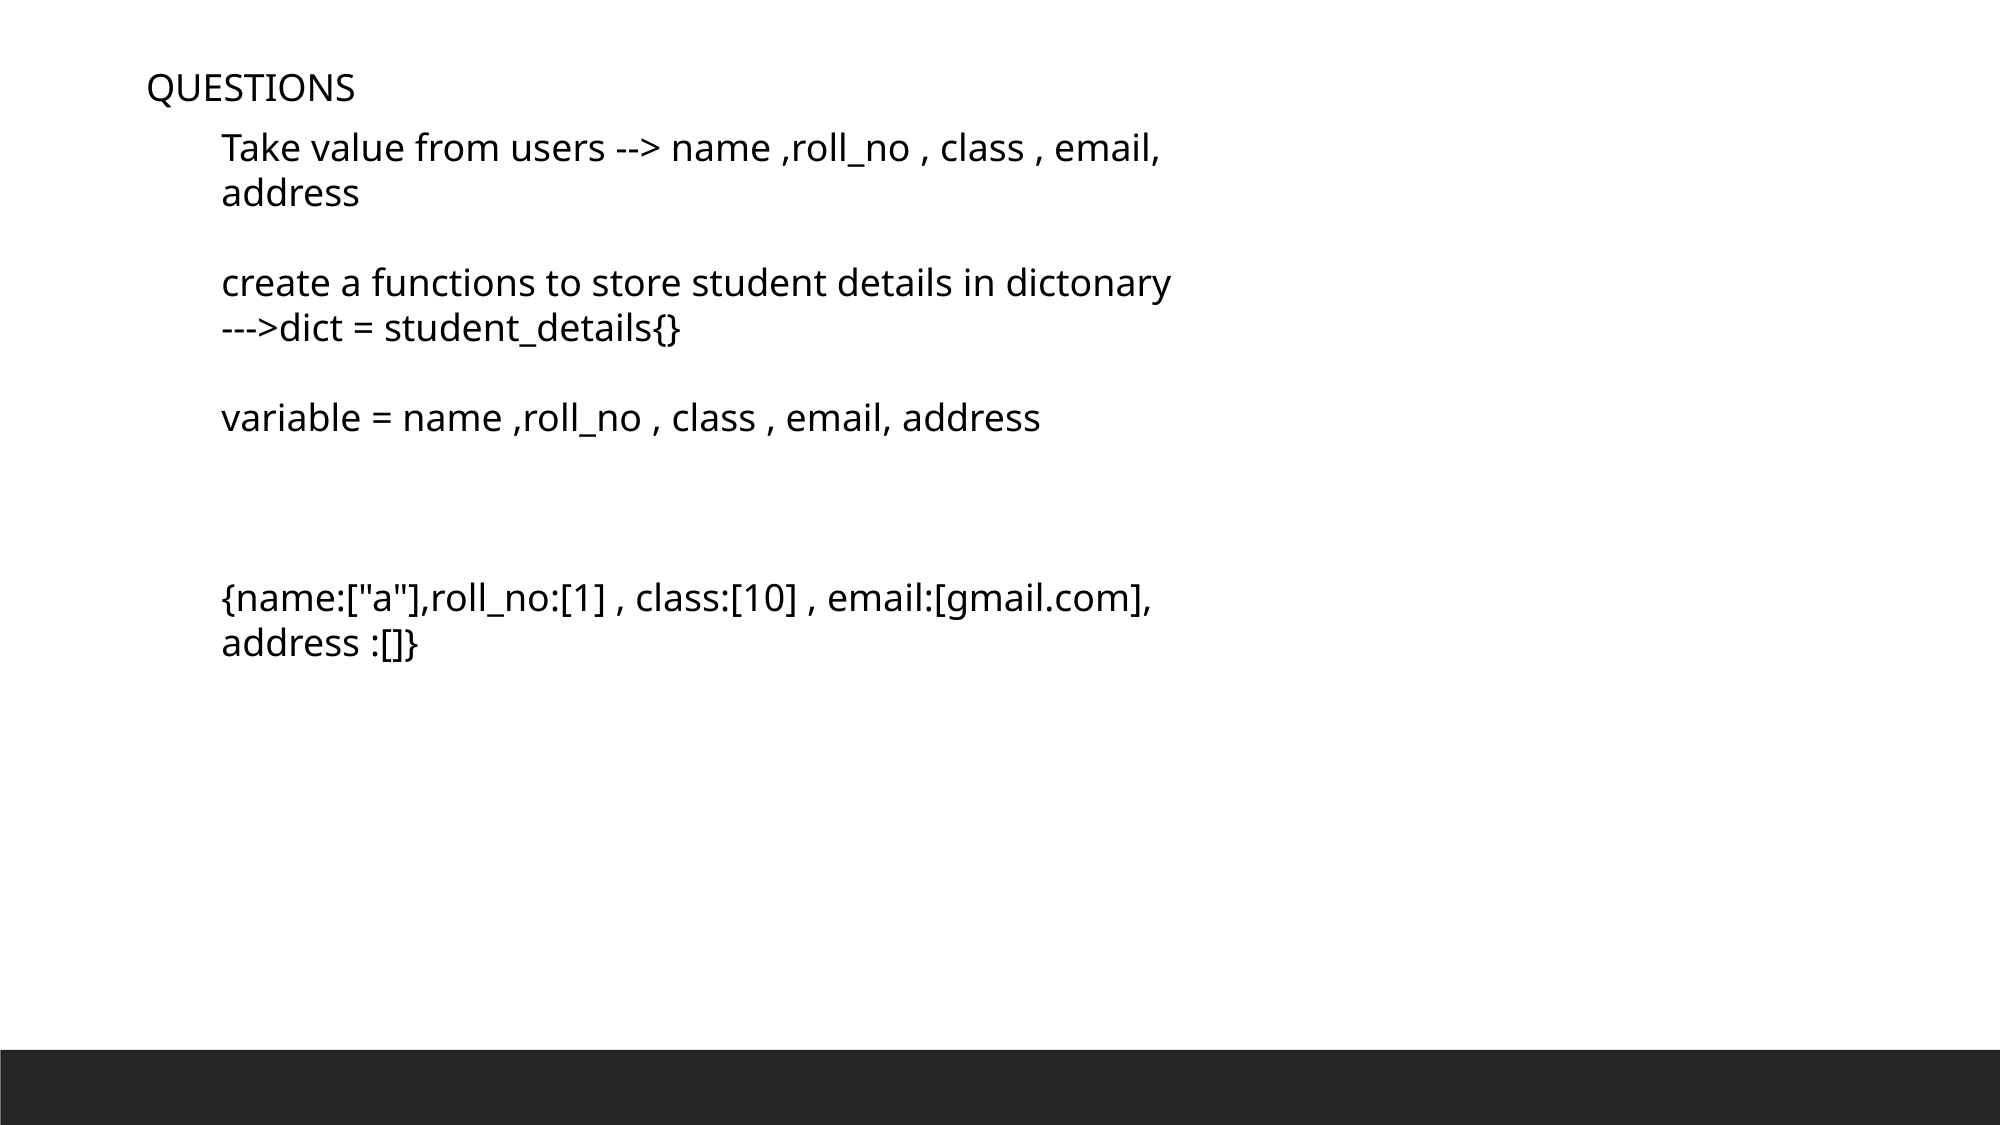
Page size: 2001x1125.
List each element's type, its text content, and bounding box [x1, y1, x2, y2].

text_box QUESTIONS [131, 56, 798, 117]
text_box Take value from users --> name ,roll_no , class , email, address create a functions to store student details in dictonary --->dict = student_details{} variable = name ,roll_no , class , email, address {name:["a"],roll_no:[1] , class:[10] , email:[gmail.com], address :[]} [206, 116, 1207, 717]
